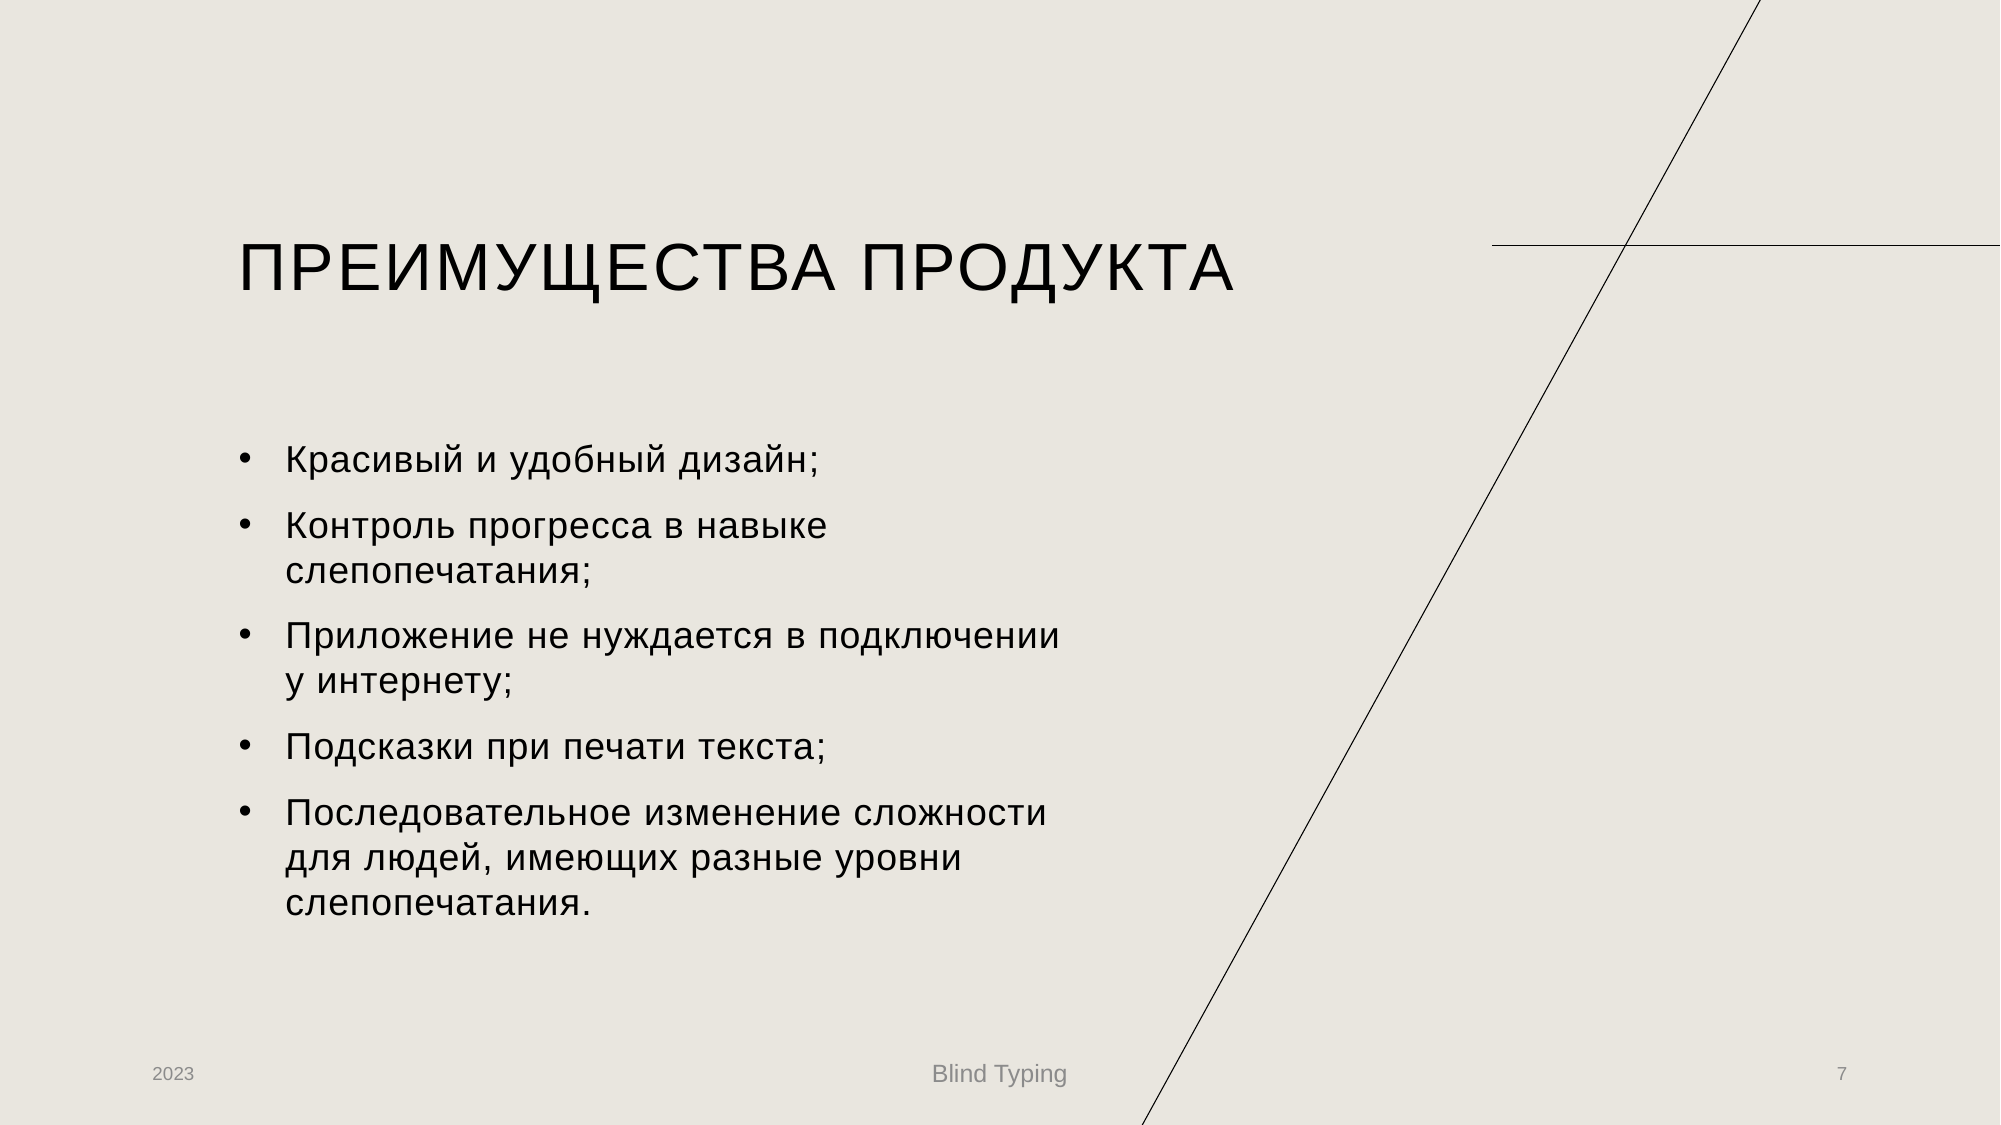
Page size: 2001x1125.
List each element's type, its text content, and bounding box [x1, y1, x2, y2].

slide_number 7 [1412, 1042, 1863, 1103]
footer Blind Typing [857, 1042, 1143, 1103]
title ПРЕИМУЩЕСТВА ПРОДУКТА [223, 190, 1335, 313]
slide_number 2023 [137, 1042, 588, 1103]
list Красивый и удобный дизайн; Контроль прогресса в навыке слепопечатания; Приложение не нуждается в подключении у интернету; Подсказки при печати текста; Последовательное изменение сложности для людей, имеющих разные уровни слепопечатания. [223, 427, 1105, 970]
